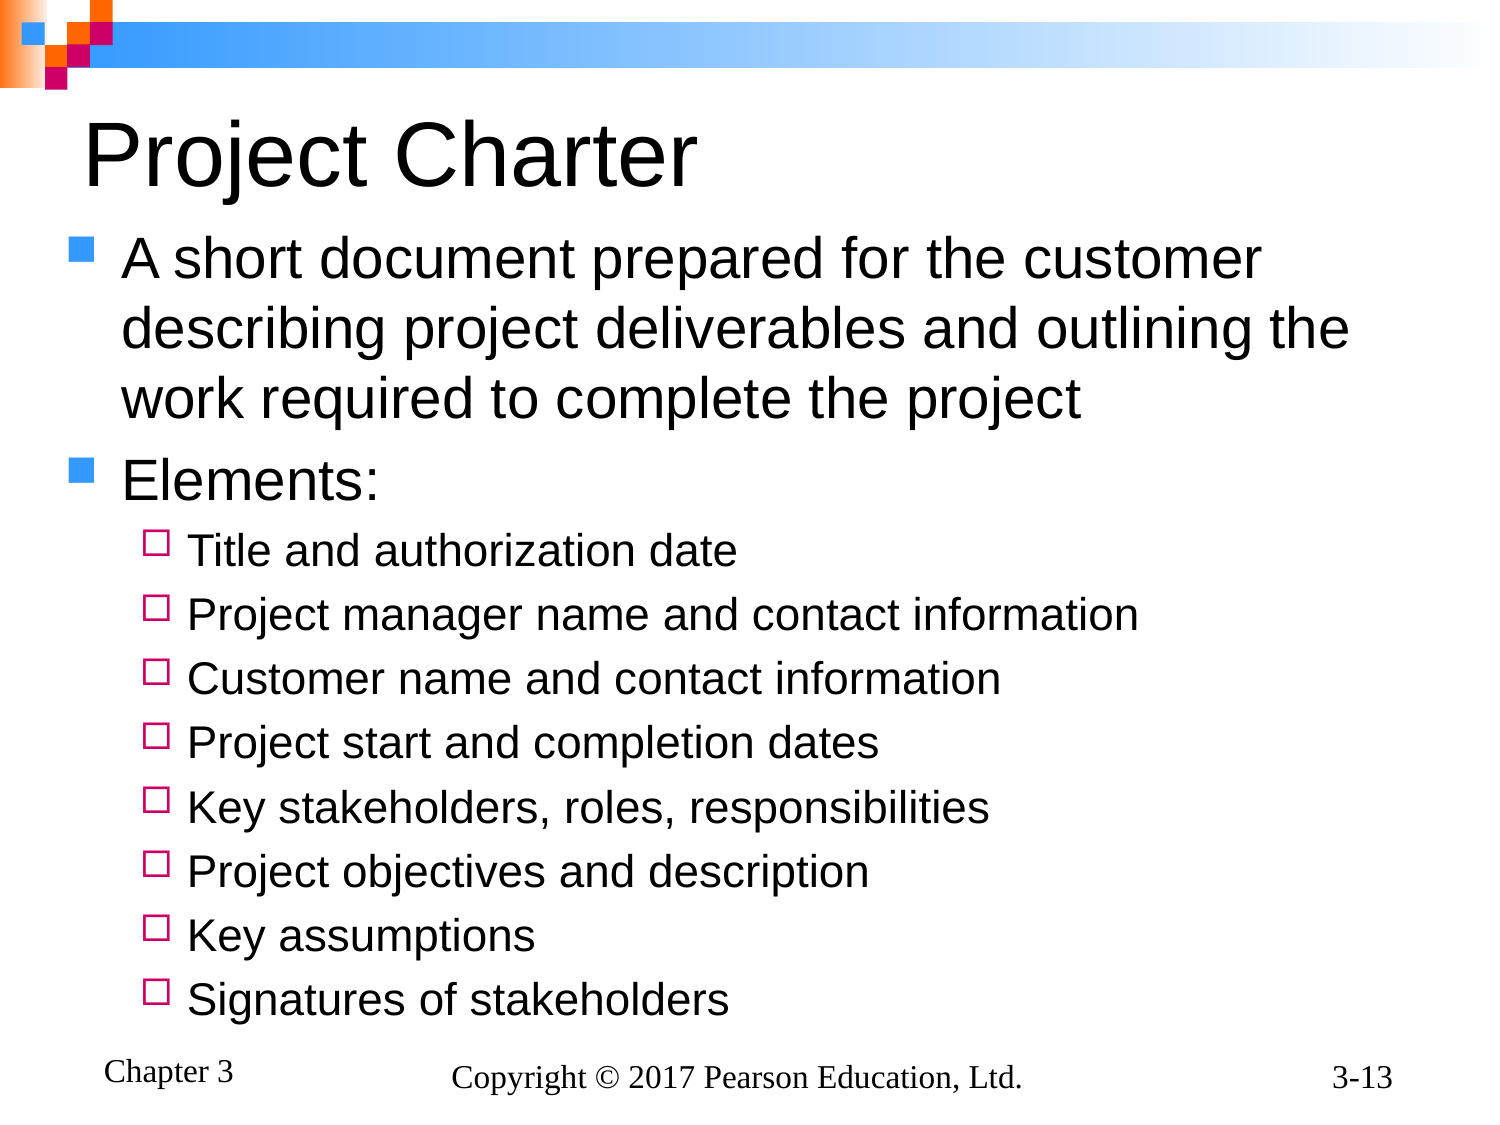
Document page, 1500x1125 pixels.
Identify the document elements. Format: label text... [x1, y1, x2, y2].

title Project Charter [67, 37, 1418, 263]
text_box 4 [275, 22, 280, 37]
list A short document prepared for the customer describing project deliverables and outlining the work required to complete the project Elements: Title and authorization date Project manager name and contact information Customer name and contact information Project start and completion dates Key stakeholders, roles, responsibilities Project objectives and description Key assumptions Signatures of stakeholders [50, 212, 1400, 850]
